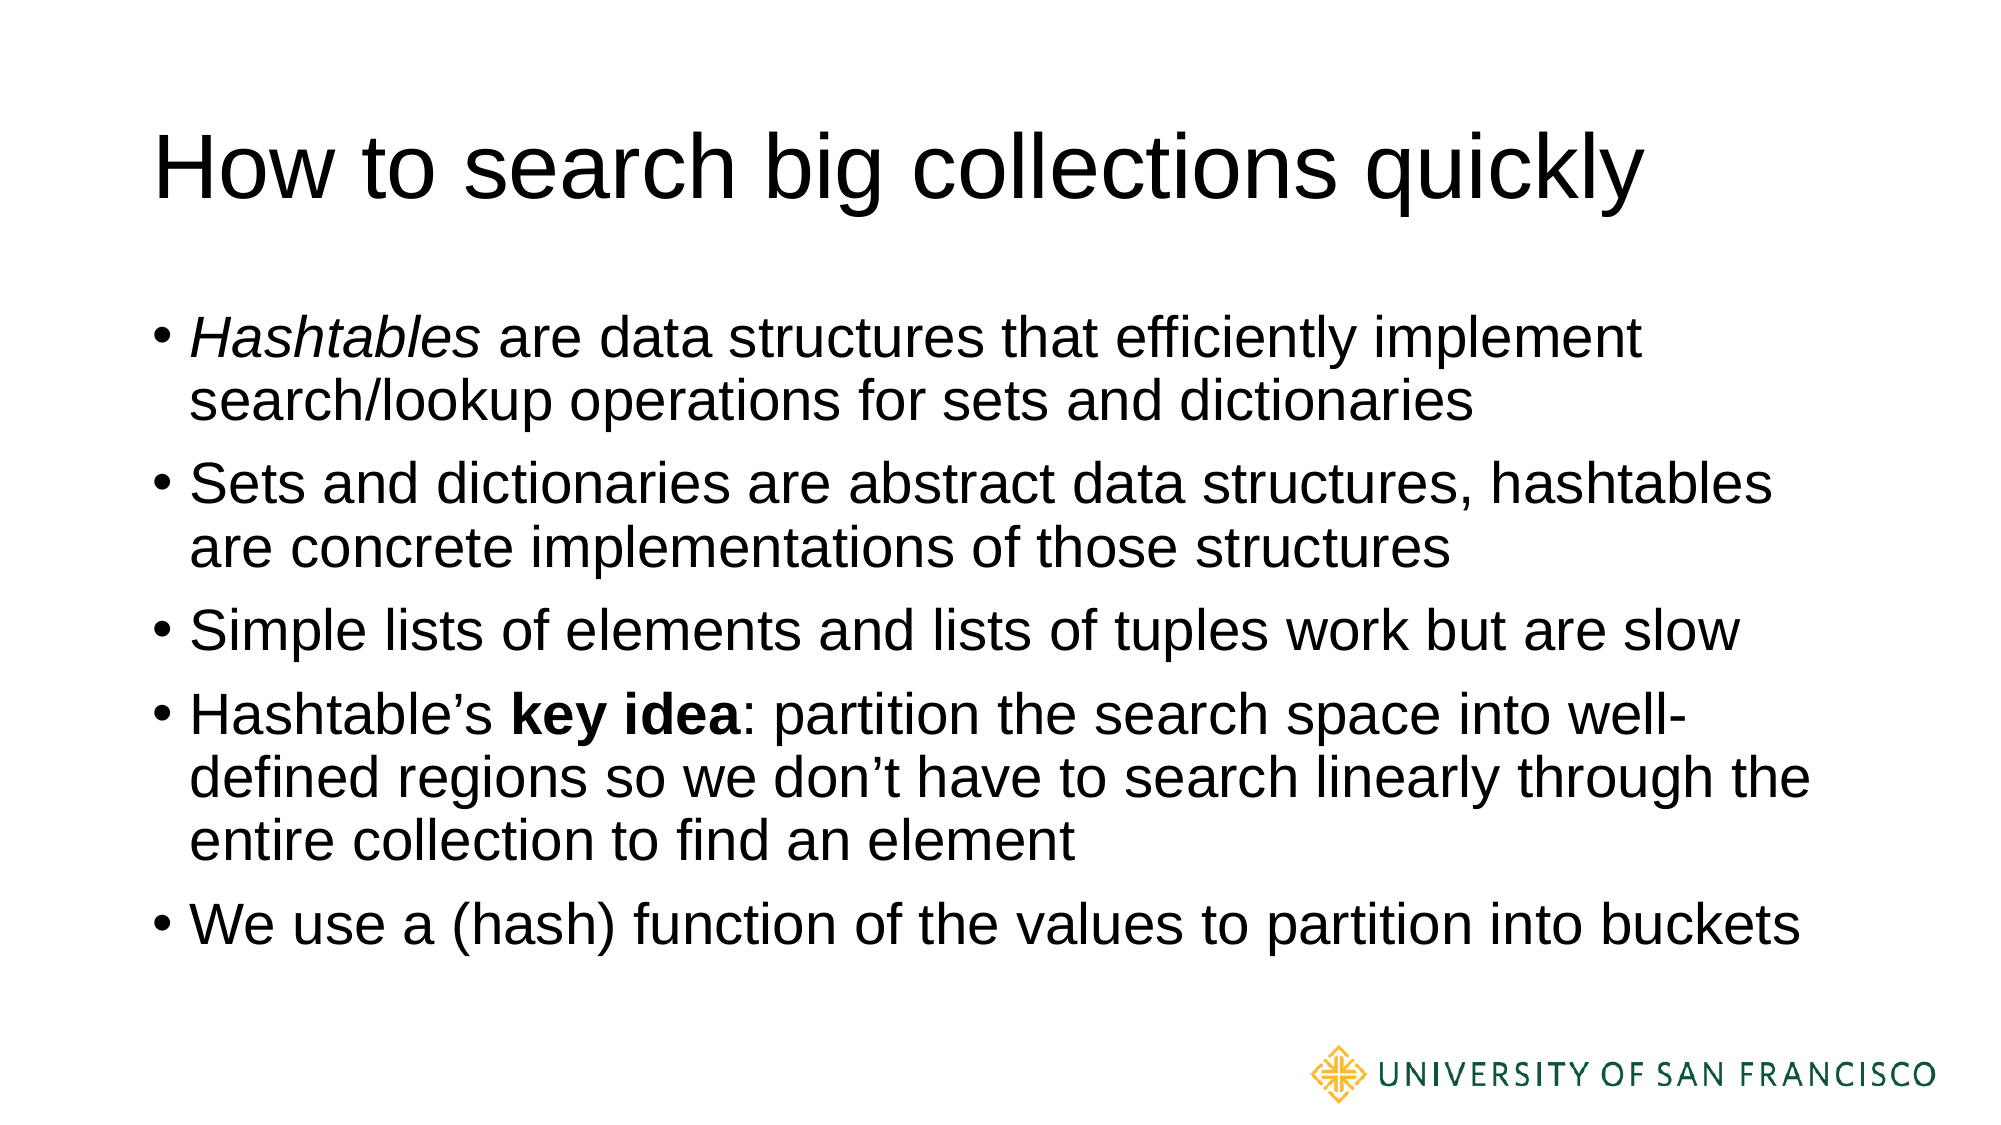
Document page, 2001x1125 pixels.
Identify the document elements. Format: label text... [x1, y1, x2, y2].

title How to search big collections quickly [137, 59, 1863, 278]
list Hashtables are data structures that efficiently implement search/lookup operations for sets and dictionaries Sets and dictionaries are abstract data structures, hashtables are concrete implementations of those structures Simple lists of elements and lists of tuples work but are slow Hashtable’s key idea: partition the search space into well-defined regions so we don’t have to search linearly through the entire collection to find an element We use a (hash) function of the values to partition into buckets [137, 299, 1863, 1014]
